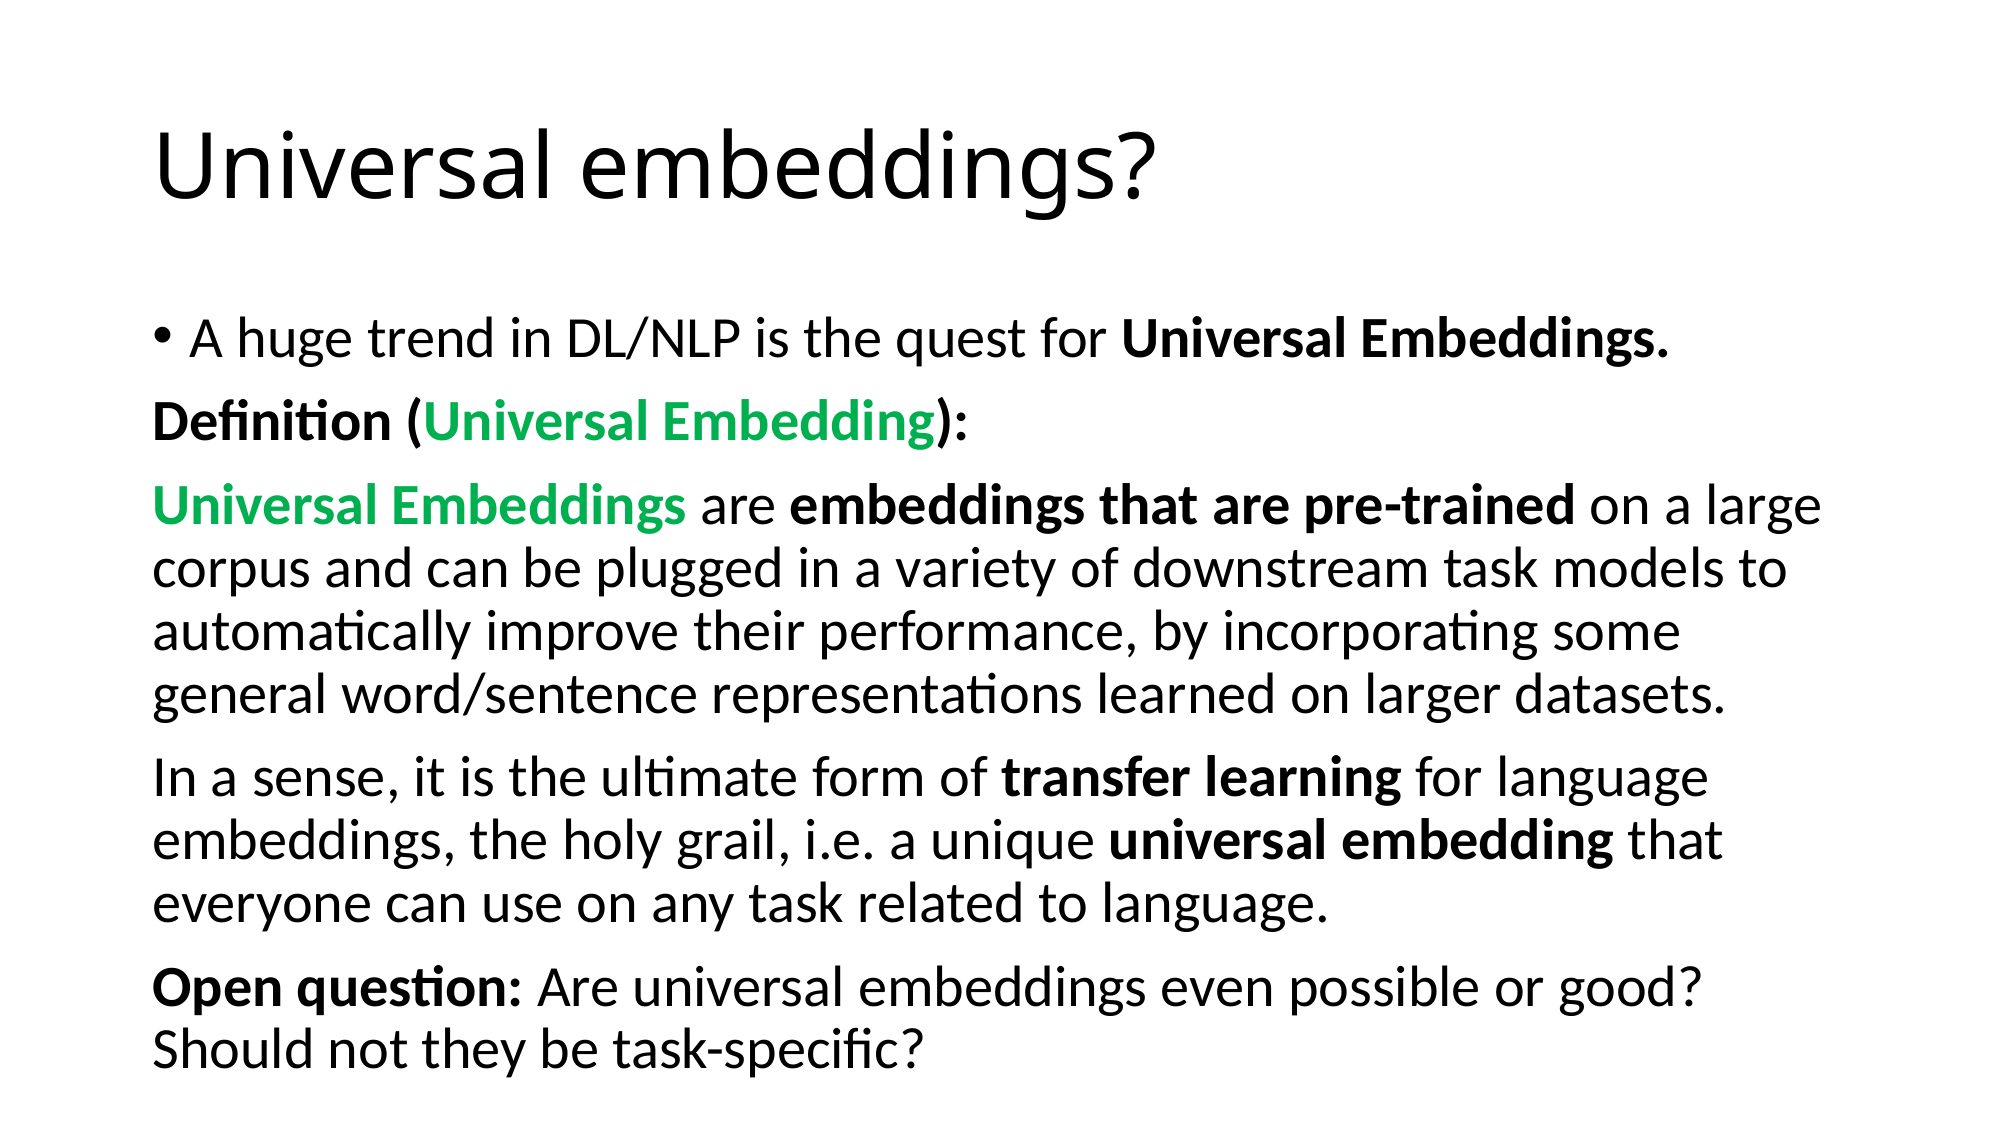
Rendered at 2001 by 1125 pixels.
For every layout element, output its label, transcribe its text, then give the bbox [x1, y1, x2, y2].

list A huge trend in DL/NLP is the quest for Universal Embeddings. Definition (Universal Embedding): Universal Embeddings are embeddings that are pre-trained on a large corpus and can be plugged in a variety of downstream task models to automatically improve their performance, by incorporating some general word/sentence representations learned on larger datasets. In a sense, it is the ultimate form of transfer learning for language embeddings, the holy grail, i.e. a unique universal embedding that everyone can use on any task related to language. Open question: Are universal embeddings even possible or good? Should not they be task-specific? [137, 299, 1863, 1125]
title Universal embeddings? [137, 59, 1863, 278]
